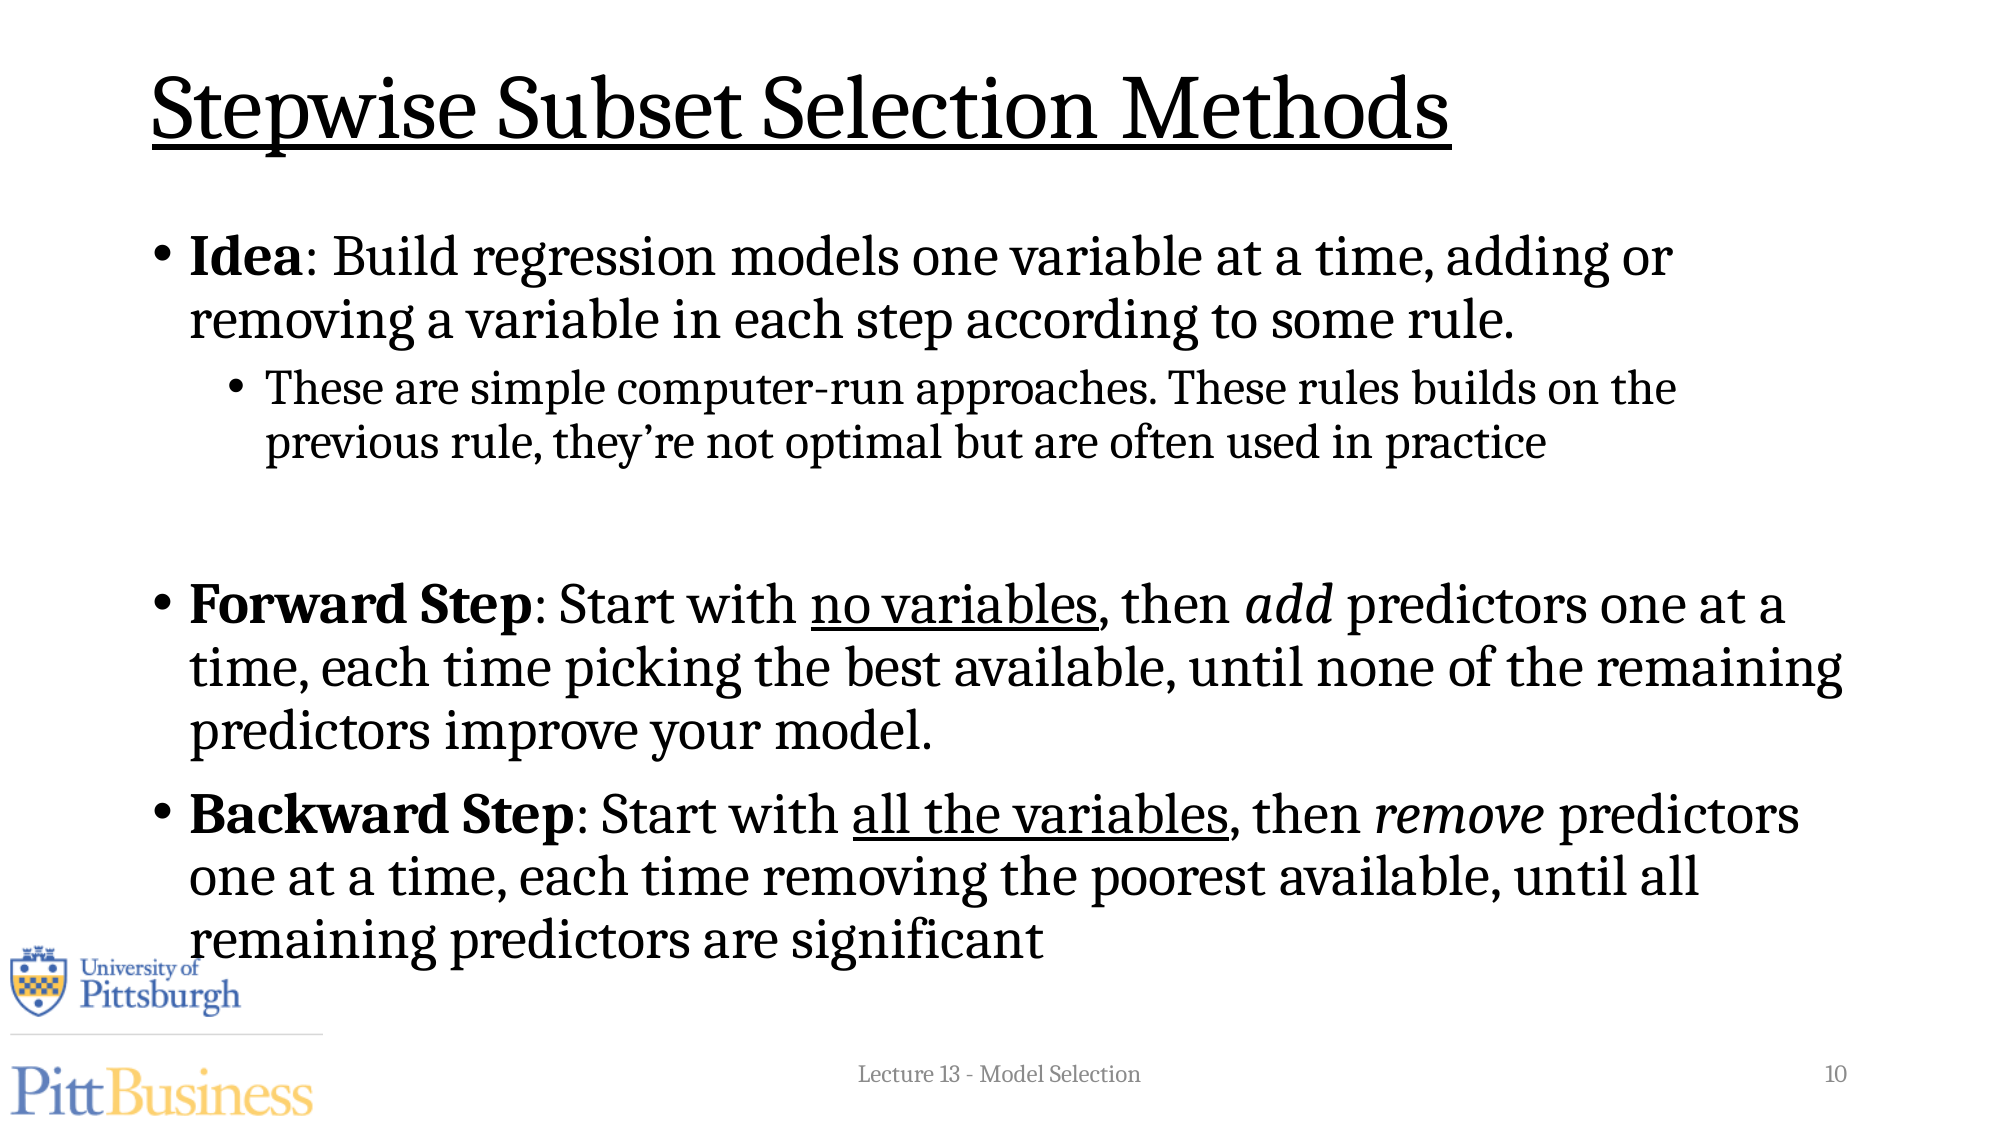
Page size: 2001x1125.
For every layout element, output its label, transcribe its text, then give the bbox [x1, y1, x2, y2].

footer Lecture 13 - Model Selection [662, 1042, 1338, 1103]
title Stepwise Subset Selection Methods [137, 0, 1863, 217]
list Idea: Build regression models one variable at a time, adding or removing a variable in each step according to some rule. These are simple computer-run approaches. These rules builds on the previous rule, they’re not optimal but are often used in practice Forward Step: Start with no variables, then add predictors one at a time, each time picking the best available, until none of the remaining predictors improve your model. Backward Step: Start with all the variables, then remove predictors one at a time, each time removing the poorest available, until all remaining predictors are significant [137, 217, 1863, 985]
slide_number 10 [1412, 1042, 1863, 1103]
